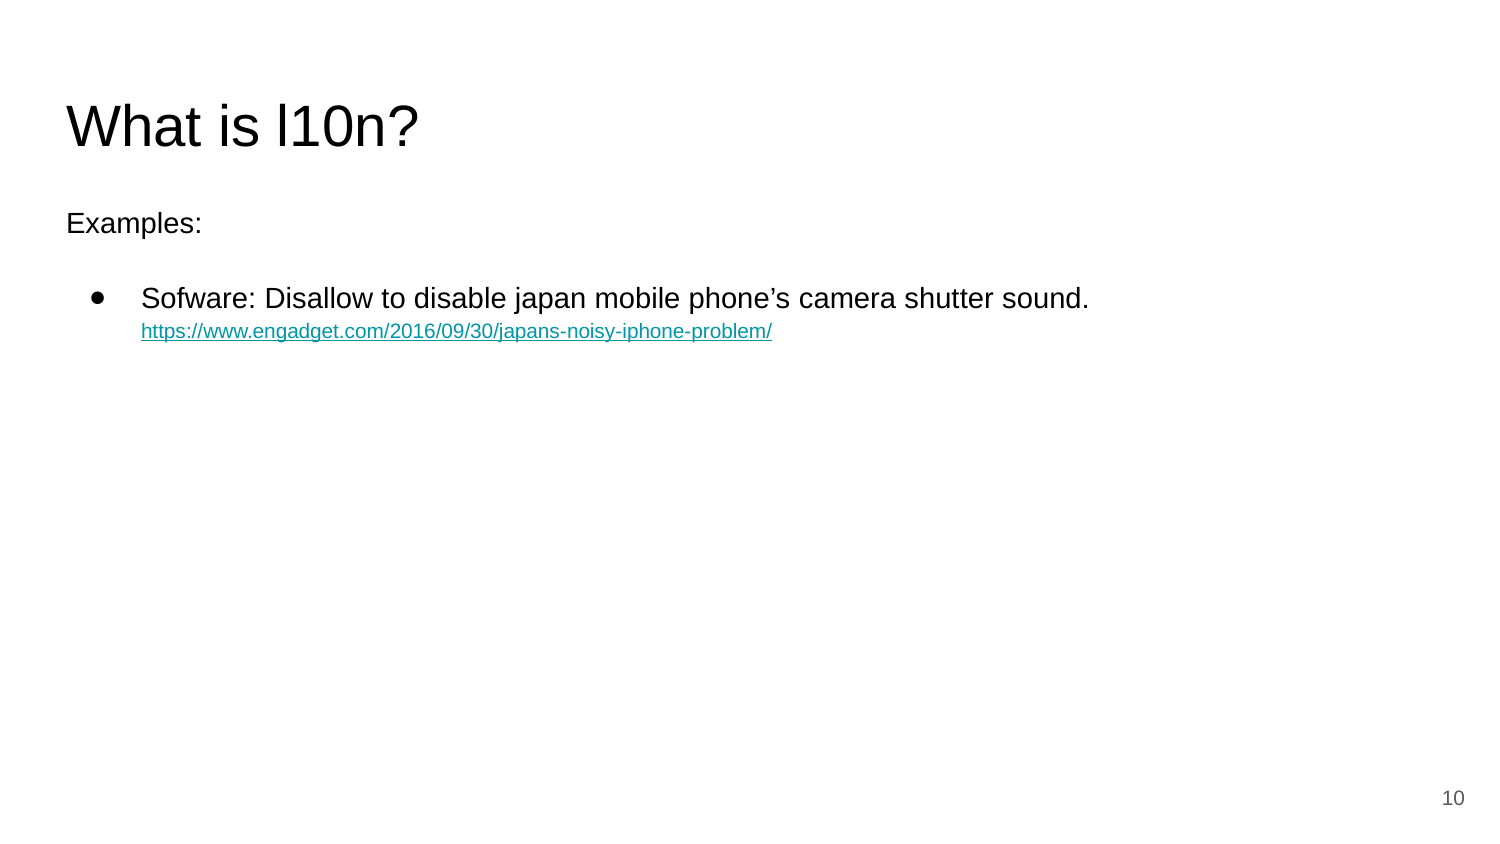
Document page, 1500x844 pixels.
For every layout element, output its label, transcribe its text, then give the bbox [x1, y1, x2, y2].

list Examples: Sofware: Disallow to disable japan mobile phone’s camera shutter sound. https://www.engadget.com/2016/09/30/japans-noisy-iphone-problem/ [51, 189, 1442, 750]
title What is l10n? [51, 72, 1449, 167]
slide_number ‹#› [1389, 764, 1480, 830]
